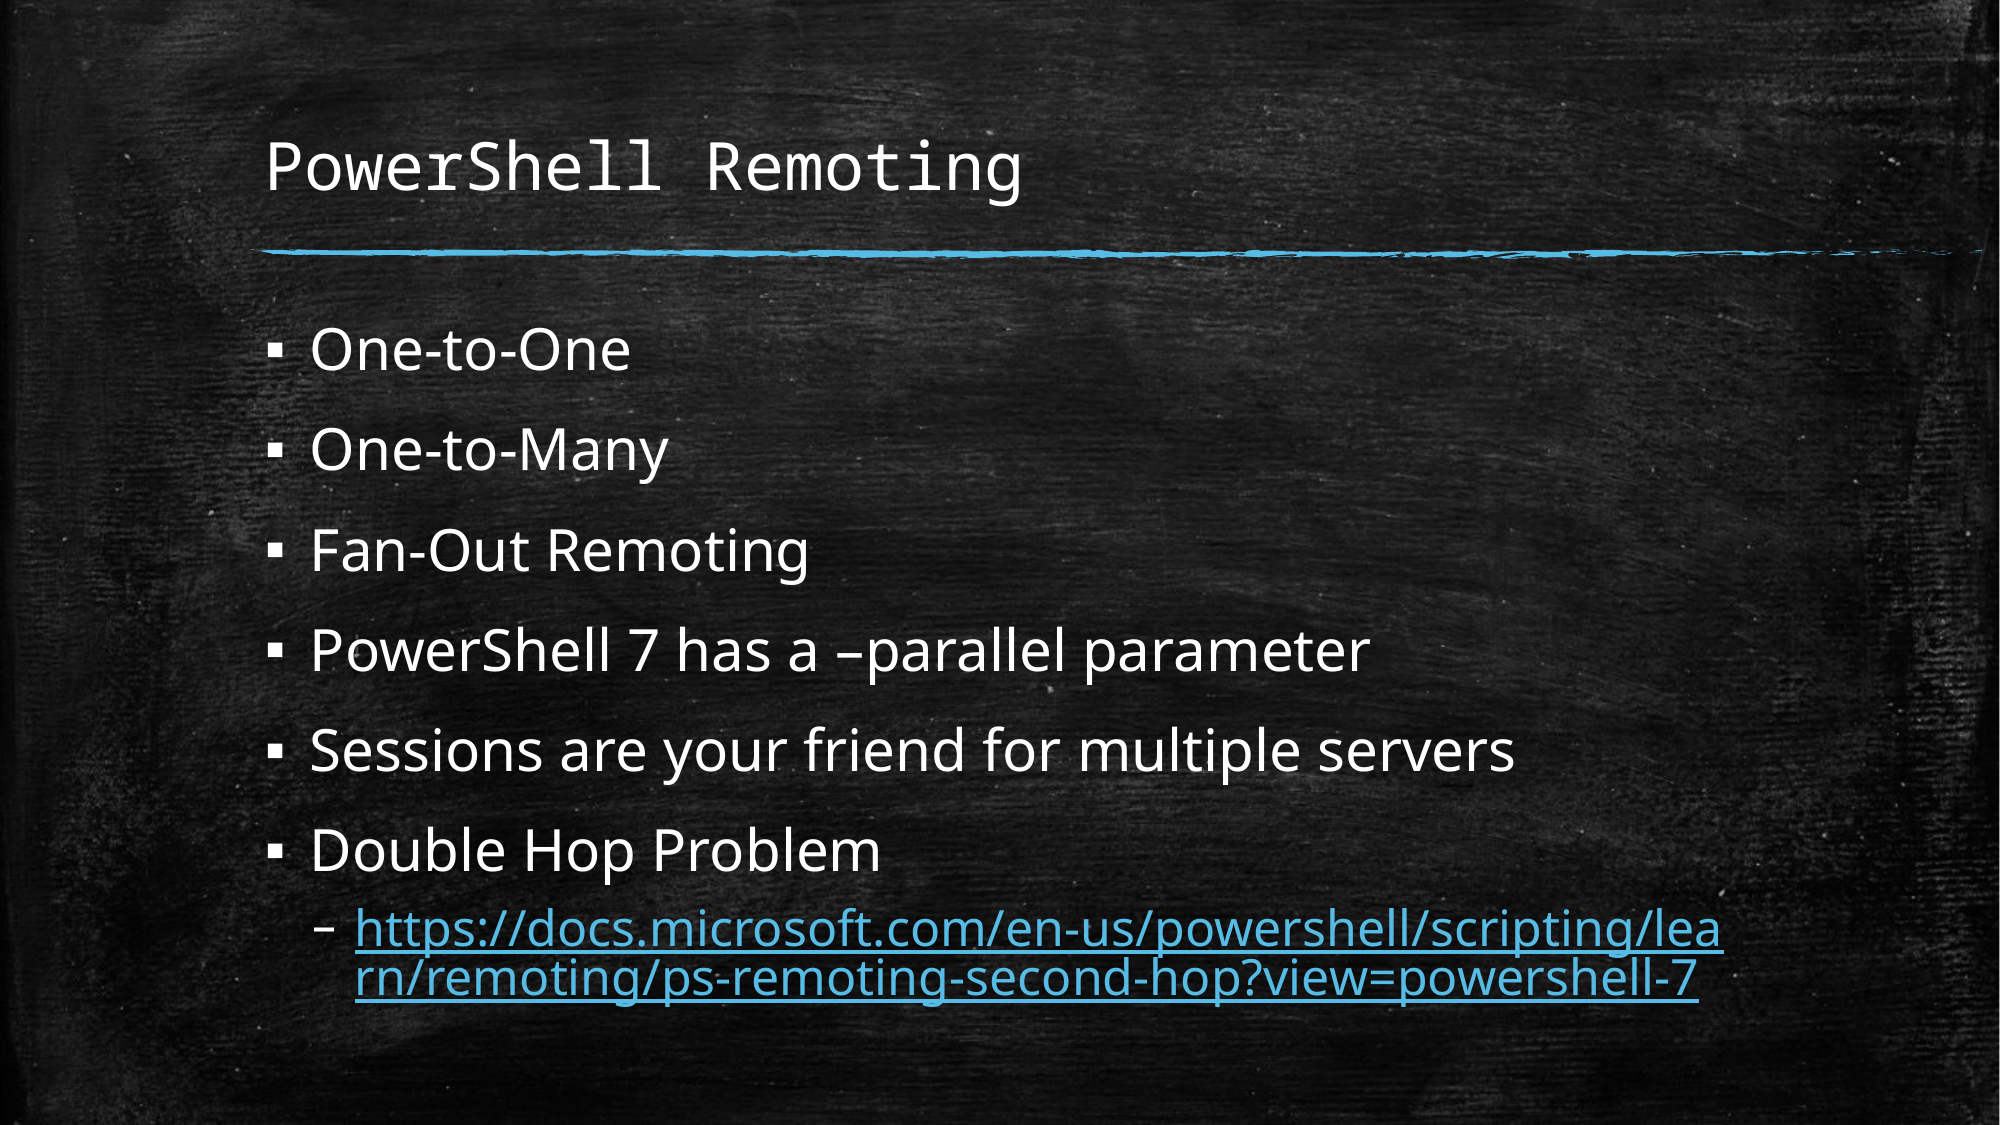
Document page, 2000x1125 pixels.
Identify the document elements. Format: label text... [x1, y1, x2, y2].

title PowerShell Remoting [249, 45, 1750, 213]
list One-to-One One-to-Many Fan-Out Remoting PowerShell 7 has a –parallel parameter Sessions are your friend for multiple servers Double Hop Problem https://docs.microsoft.com/en-us/powershell/scripting/learn/remoting/ps-remoting-second-hop?view=powershell-7 [249, 312, 1750, 1013]
